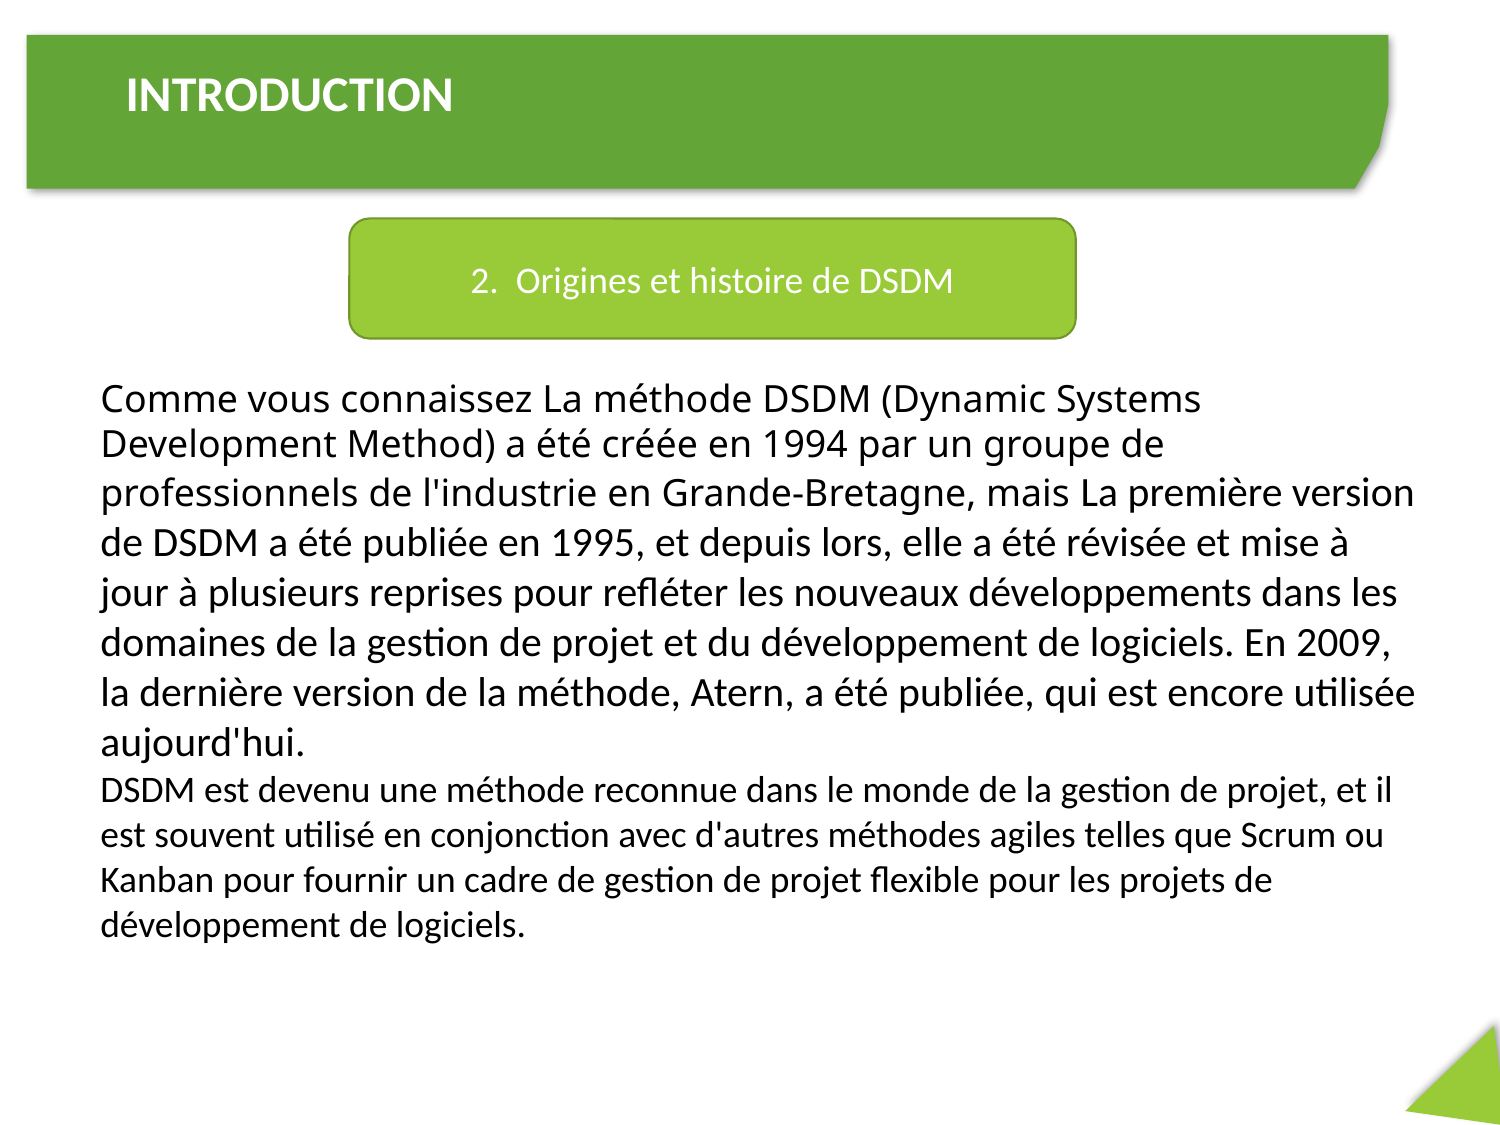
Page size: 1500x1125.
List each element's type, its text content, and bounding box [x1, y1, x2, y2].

text_box Comme vous connaissez La méthode DSDM (Dynamic Systems Development Method) a été créée en 1994 par un groupe de professionnels de l'industrie en Grande-Bretagne, mais La première version de DSDM a été publiée en 1995, et depuis lors, elle a été révisée et mise à jour à plusieurs reprises pour refléter les nouveaux développements dans les domaines de la gestion de projet et du développement de logiciels. En 2009, la dernière version de la méthode, Atern, a été publiée, qui est encore utilisée aujourd'hui. DSDM est devenu une méthode reconnue dans le monde de la gestion de projet, et il est souvent utilisé en conjonction avec d'autres méthodes agiles telles que Scrum ou Kanban pour fournir un cadre de gestion de projet flexible pour les projets de développement de logiciels. [85, 367, 1436, 953]
text_box 2. Origines et histoire de DSDM [348, 217, 1077, 340]
text_box INTRODUCTION [110, 54, 700, 129]
